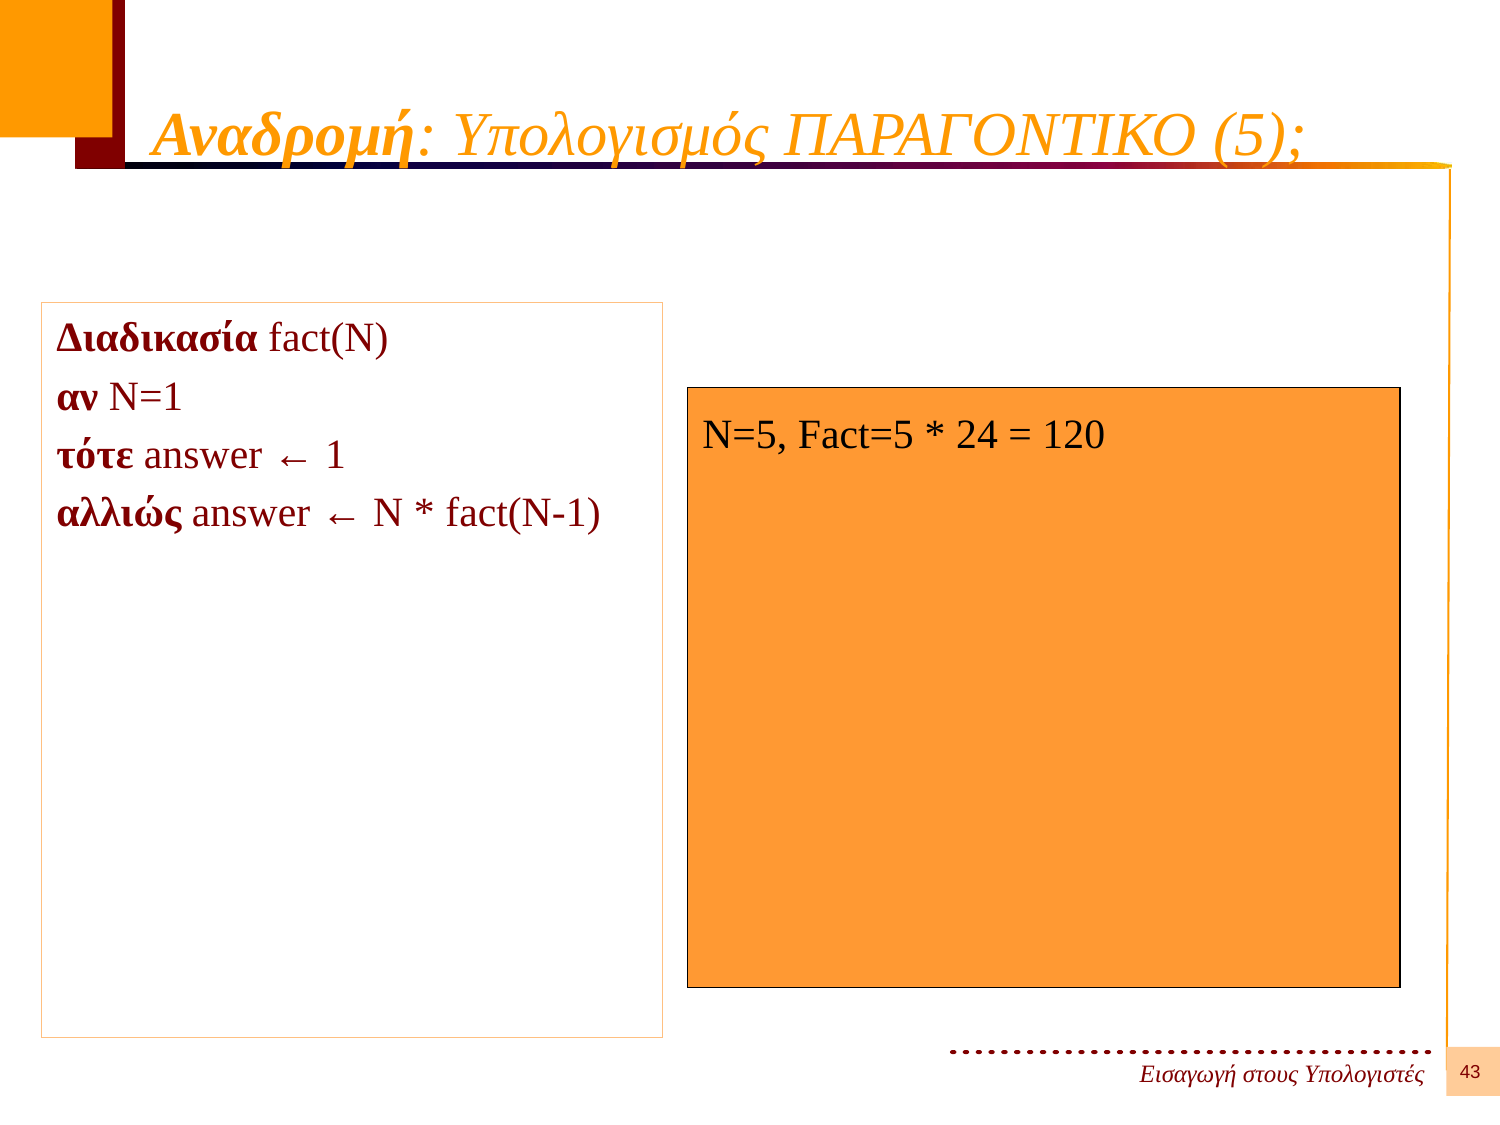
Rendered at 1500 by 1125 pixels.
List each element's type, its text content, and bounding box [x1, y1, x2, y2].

picture [125, 162, 137, 169]
list Διαδικασία fact(N) αν N=1 τότε answer ← 1 αλλιώς answer ← N * fact(N-1) [41, 302, 663, 1038]
picture [1425, 162, 1452, 169]
title Αναδρομή: Υπολογισμός ΠΑΡΑΓΟΝΤΙΚΟ (5); [137, 75, 1425, 175]
text_box N=5, Fact=5 * 24 = 120 [687, 399, 1175, 465]
text_box [687, 387, 1400, 988]
